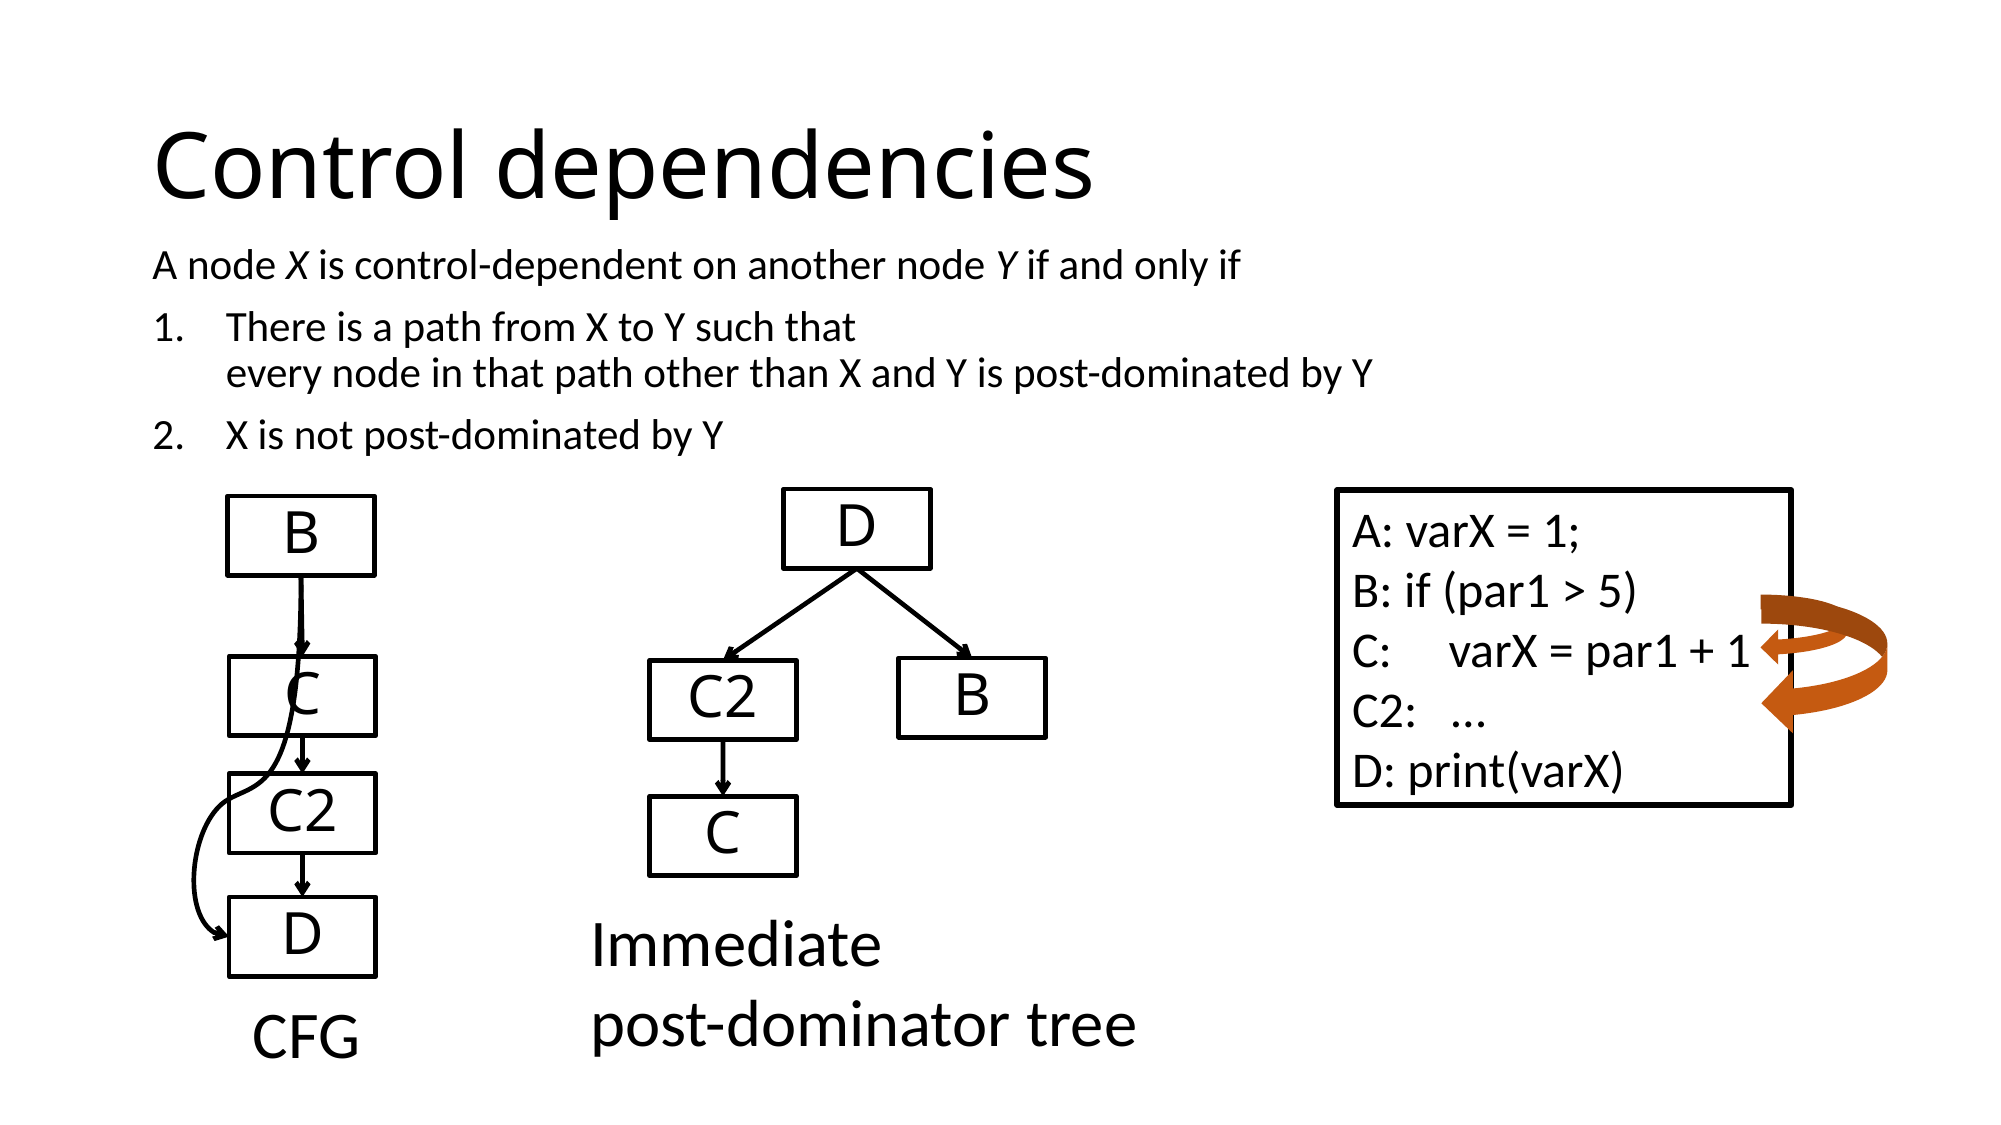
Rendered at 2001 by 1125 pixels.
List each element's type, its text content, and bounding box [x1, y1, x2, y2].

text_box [722, 568, 857, 661]
text_box D [229, 896, 376, 977]
text_box B [898, 658, 1046, 738]
text_box C2 [649, 660, 797, 740]
text_box D [783, 489, 931, 568]
text_box C [294, 656, 376, 719]
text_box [84, 719, 446, 792]
text_box A: varX = 1; B: if (par1 > 5) C: varX = par1 + 1 C2: … D: print(varX) [1337, 490, 1792, 805]
text_box C [229, 656, 296, 719]
text_box [1759, 628, 1846, 666]
text_box [1760, 596, 1888, 735]
list A node X is control-dependent on another node Y if and only if There is a path from X to Y such that every node in that path other than X and Y is post-dominated by Y X is not post-dominated by Y [137, 234, 1863, 467]
text_box B [227, 496, 375, 576]
text_box CFG [237, 984, 376, 1080]
text_box C2 [229, 792, 376, 853]
title Control dependencies [137, 59, 1863, 234]
text_box C [649, 796, 797, 876]
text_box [856, 568, 973, 659]
text_box Immediate post-dominator tree [575, 892, 1153, 1067]
